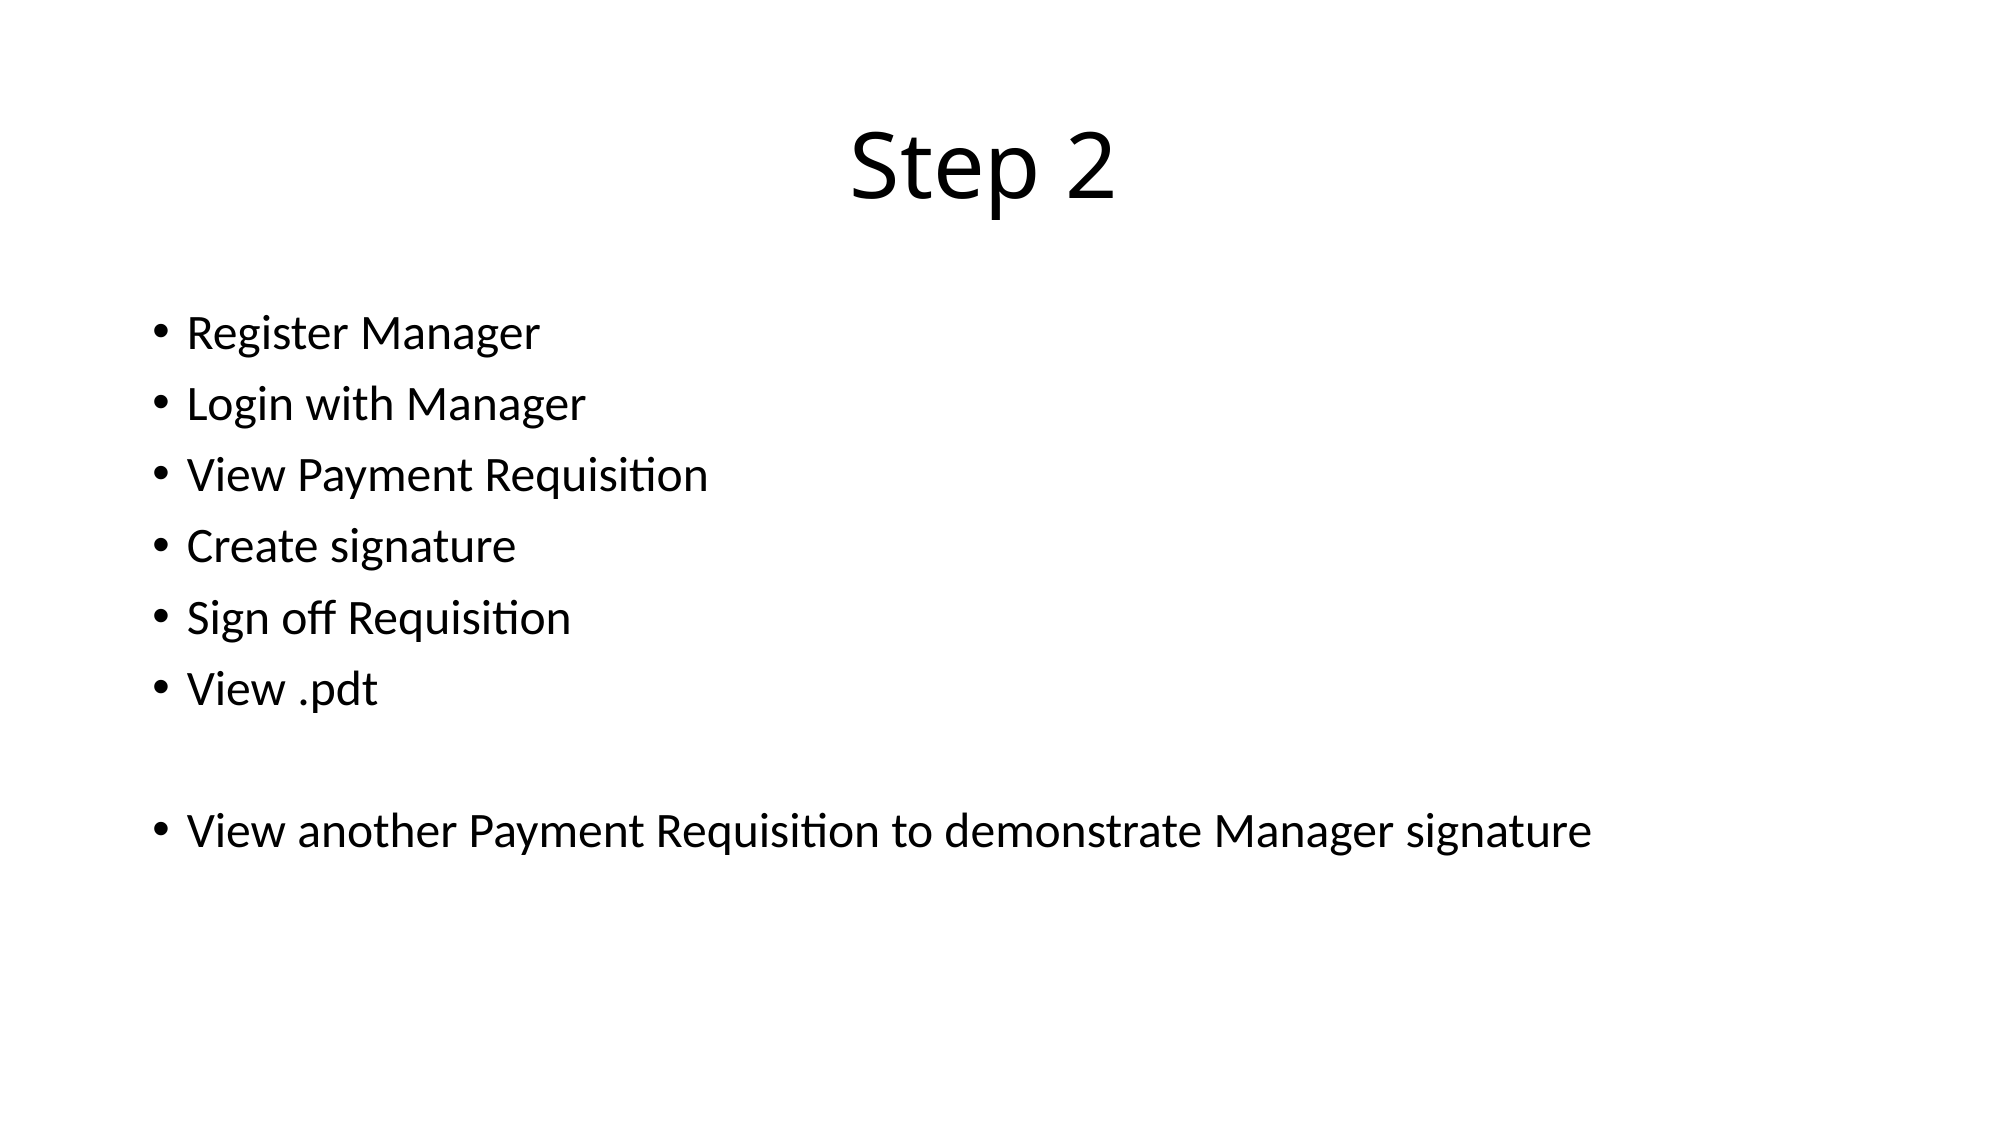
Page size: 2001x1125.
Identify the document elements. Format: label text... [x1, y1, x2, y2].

list Register Manager Login with Manager View Payment Requisition Create signature Sign off Requisition View .pdt View another Payment Requisition to demonstrate Manager signature [137, 299, 1863, 1014]
title Step 2 [137, 59, 1863, 278]
